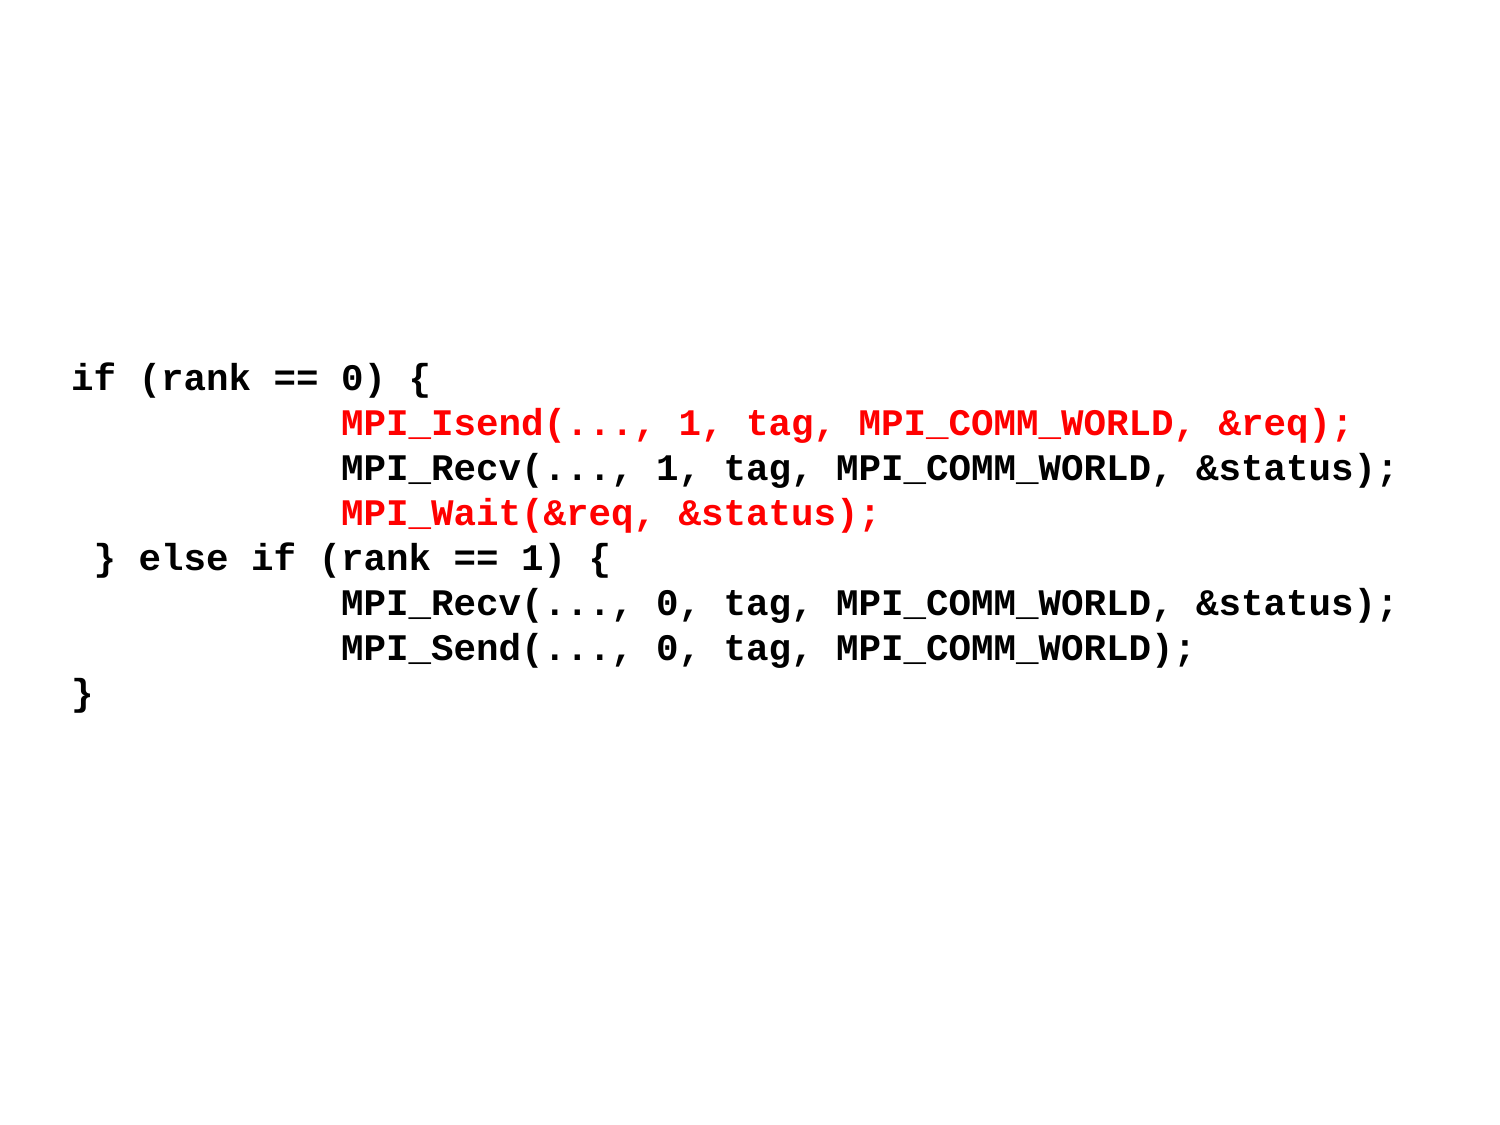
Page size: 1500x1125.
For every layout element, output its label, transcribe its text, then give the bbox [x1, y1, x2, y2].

text_box if (rank == 0) { MPI_Isend(..., 1, tag, MPI_COMM_WORLD, &req); MPI_Recv(..., 1, tag, MPI_COMM_WORLD, &status); MPI_Wait(&req, &status); } else if (rank == 1) { MPI_Recv(..., 0, tag, MPI_COMM_WORLD, &status); MPI_Send(..., 0, tag, MPI_COMM_WORLD); } [56, 300, 1459, 721]
